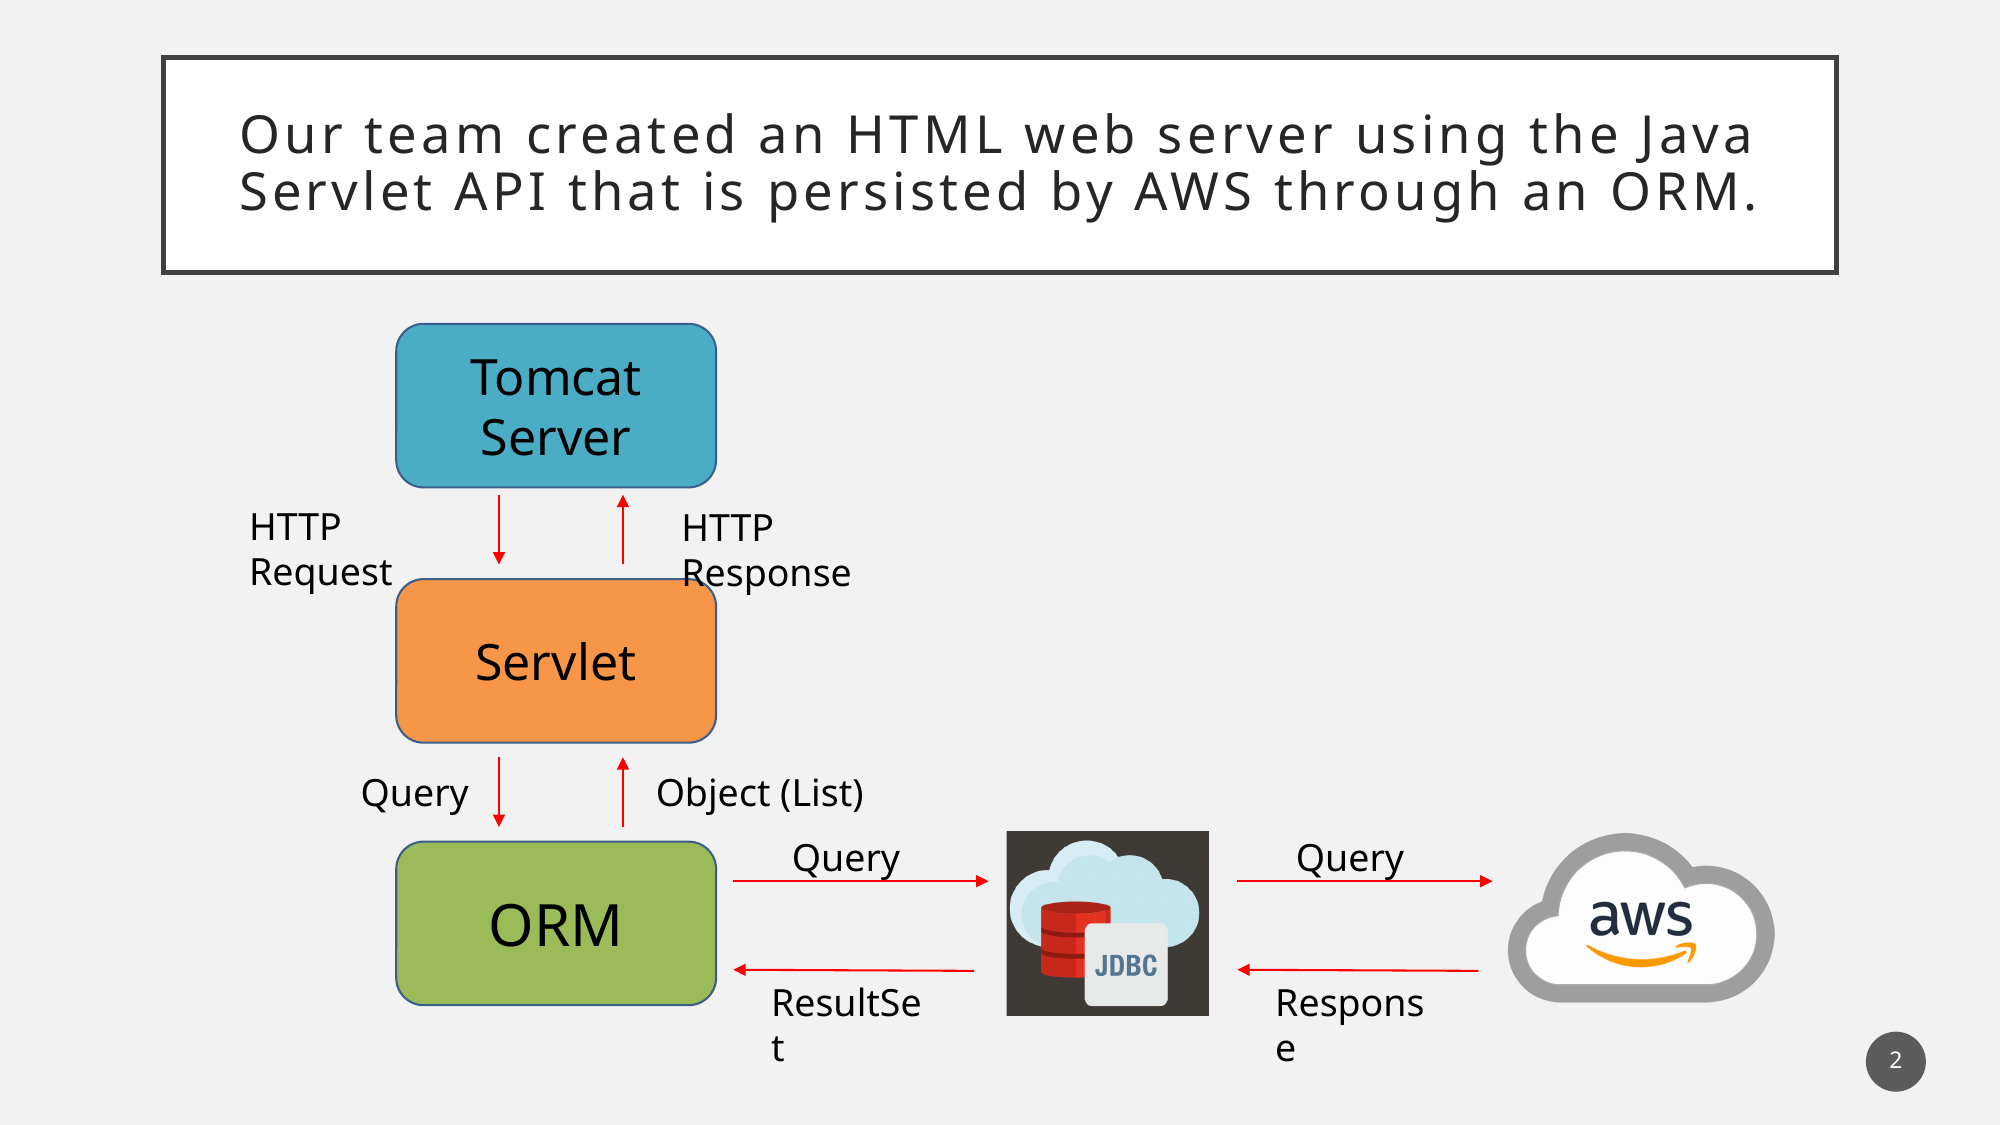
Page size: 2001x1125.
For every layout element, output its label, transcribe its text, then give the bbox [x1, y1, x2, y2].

text_box Query [345, 761, 485, 822]
text_box Response [1260, 971, 1445, 1076]
title Our team created an HTML web server using the Java Servlet API that is persisted by AWS through an ORM. [161, 55, 1839, 275]
text_box HTTP Request [234, 495, 499, 601]
picture [1473, 792, 1809, 1044]
text_box ORM [395, 840, 718, 1007]
text_box Query [777, 827, 916, 881]
text_box Query [777, 882, 916, 887]
text_box Query [1281, 827, 1420, 881]
text_box Query [1281, 882, 1420, 887]
text_box Tomcat Server [395, 322, 718, 489]
text_box HTTP Response [666, 496, 964, 602]
text_box Object (List) [640, 761, 882, 822]
text_box Servlet [395, 578, 718, 744]
picture [1006, 831, 1210, 1016]
slide_number 2 [1865, 1031, 1926, 1092]
text_box ResultSet [756, 971, 941, 1076]
